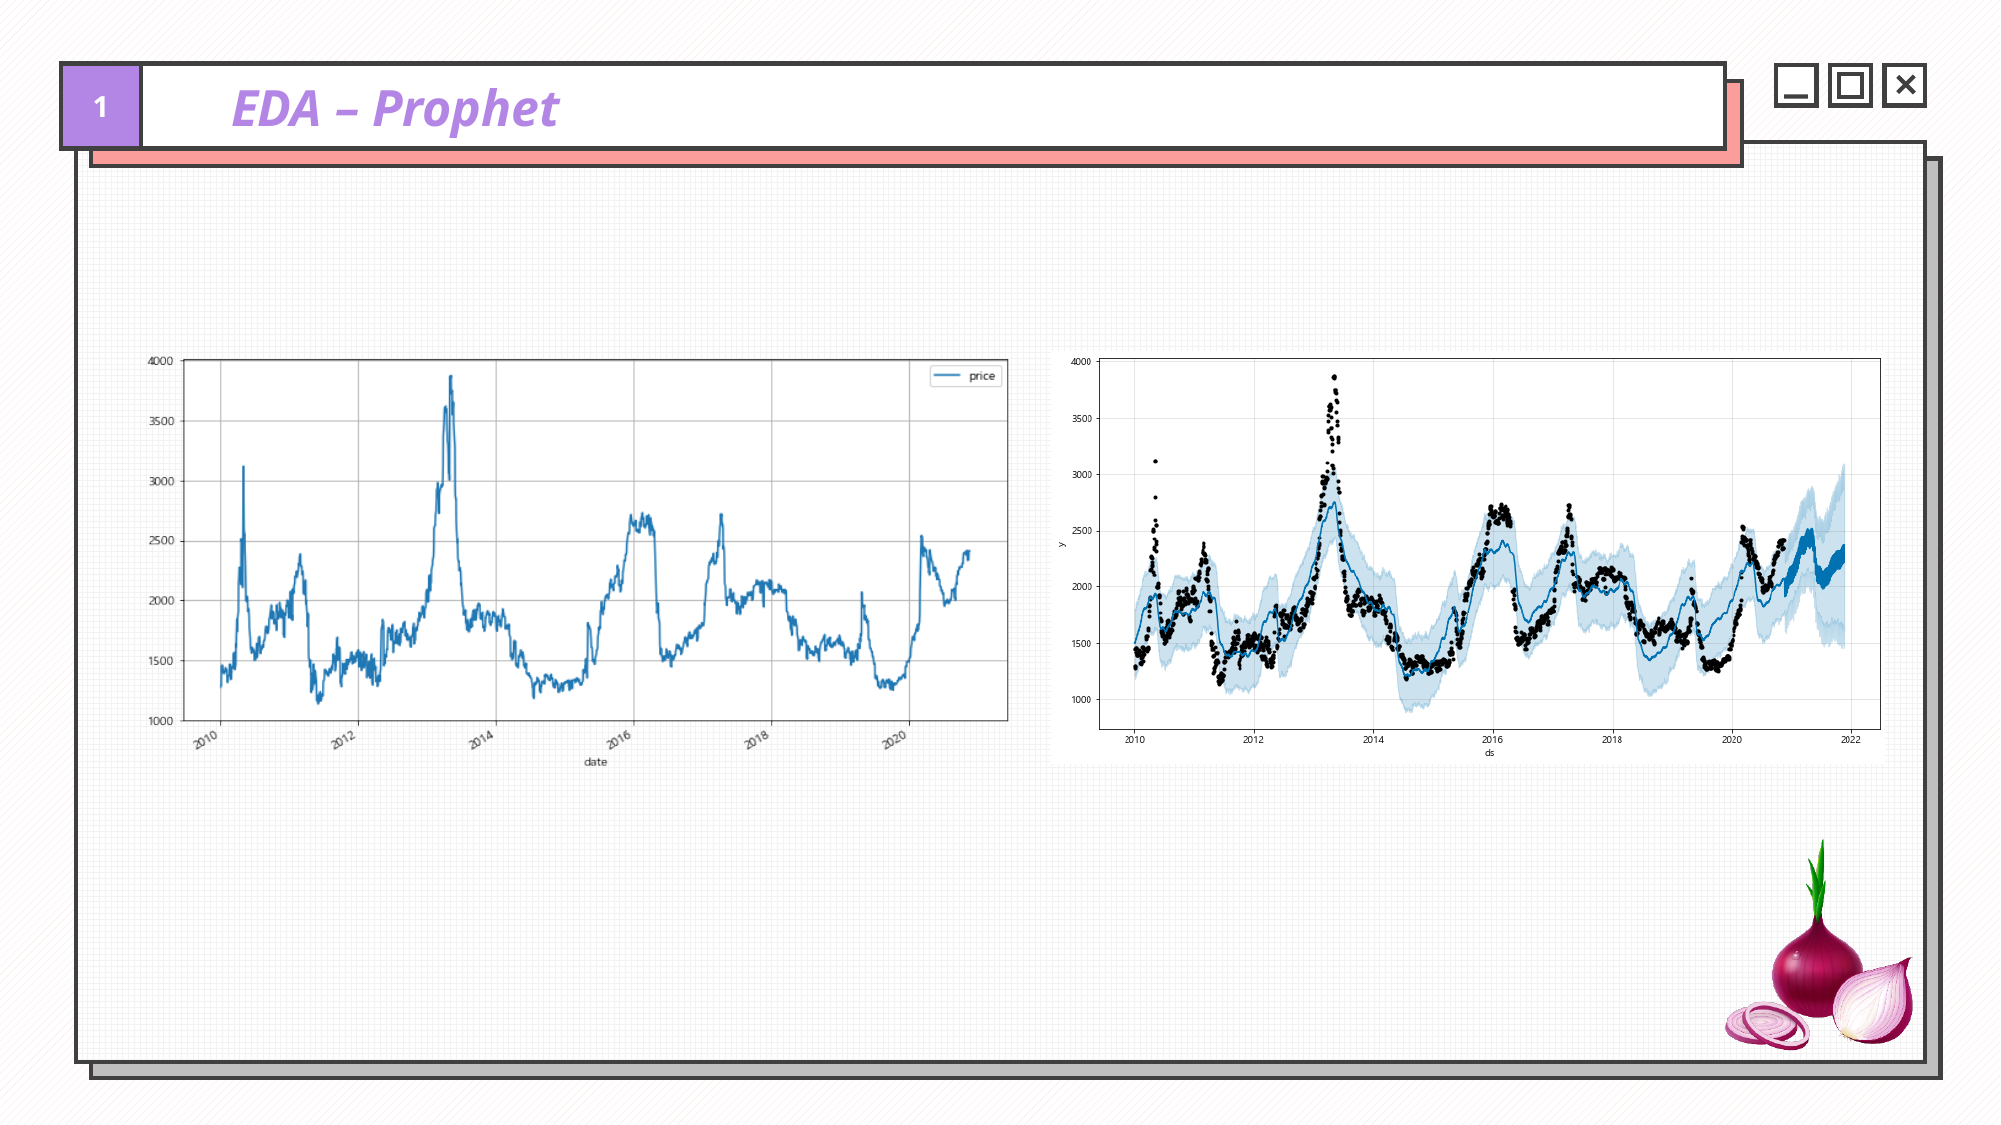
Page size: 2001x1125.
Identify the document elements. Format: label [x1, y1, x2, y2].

picture [139, 348, 1016, 777]
text_box [60, 63, 1742, 167]
text_box [76, 141, 1941, 1079]
picture [1051, 351, 1885, 764]
text_box [1775, 64, 1926, 106]
picture [1706, 831, 1932, 1057]
